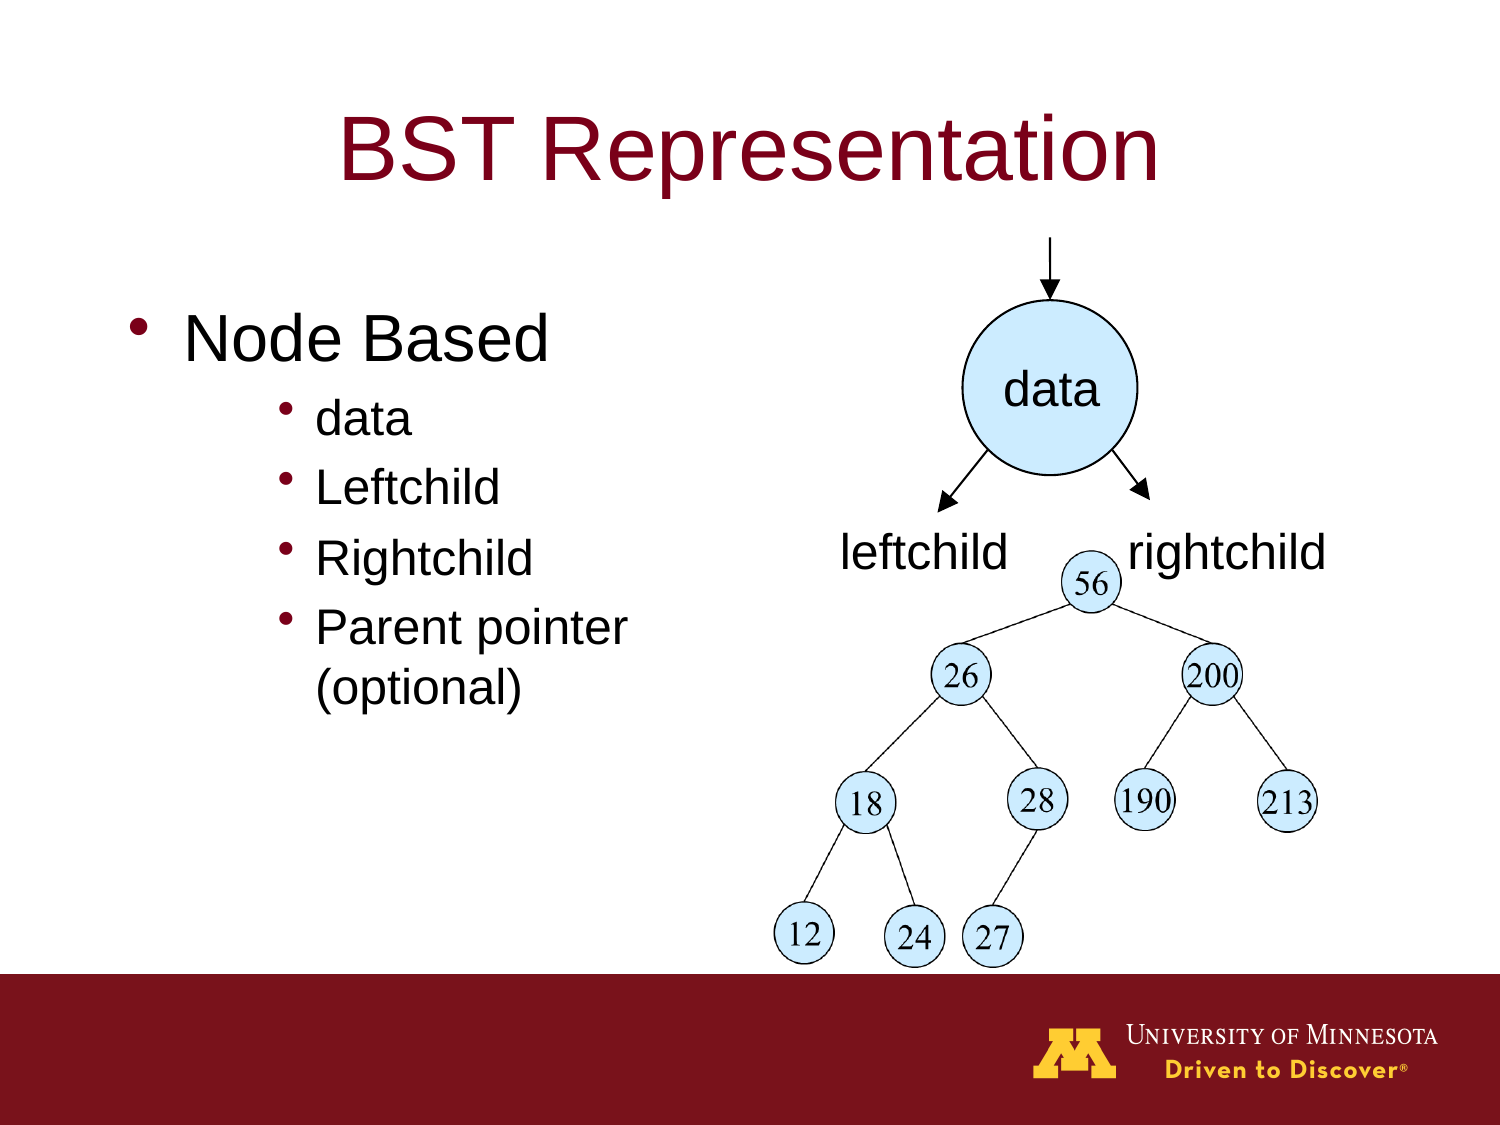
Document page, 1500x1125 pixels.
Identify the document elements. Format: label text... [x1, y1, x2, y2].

title BST Representation [112, 50, 1388, 238]
picture [0, 549, 1500, 1125]
text_box rightchild [1112, 512, 1363, 587]
text_box [1112, 450, 1150, 501]
list Node Based data Leftchild Rightchild Parent pointer (optional) [112, 287, 700, 938]
text_box [1039, 237, 1061, 300]
text_box leftchild [824, 512, 1050, 548]
text_box data [988, 349, 1164, 424]
text_box [937, 450, 988, 512]
text_box [962, 300, 1130, 476]
